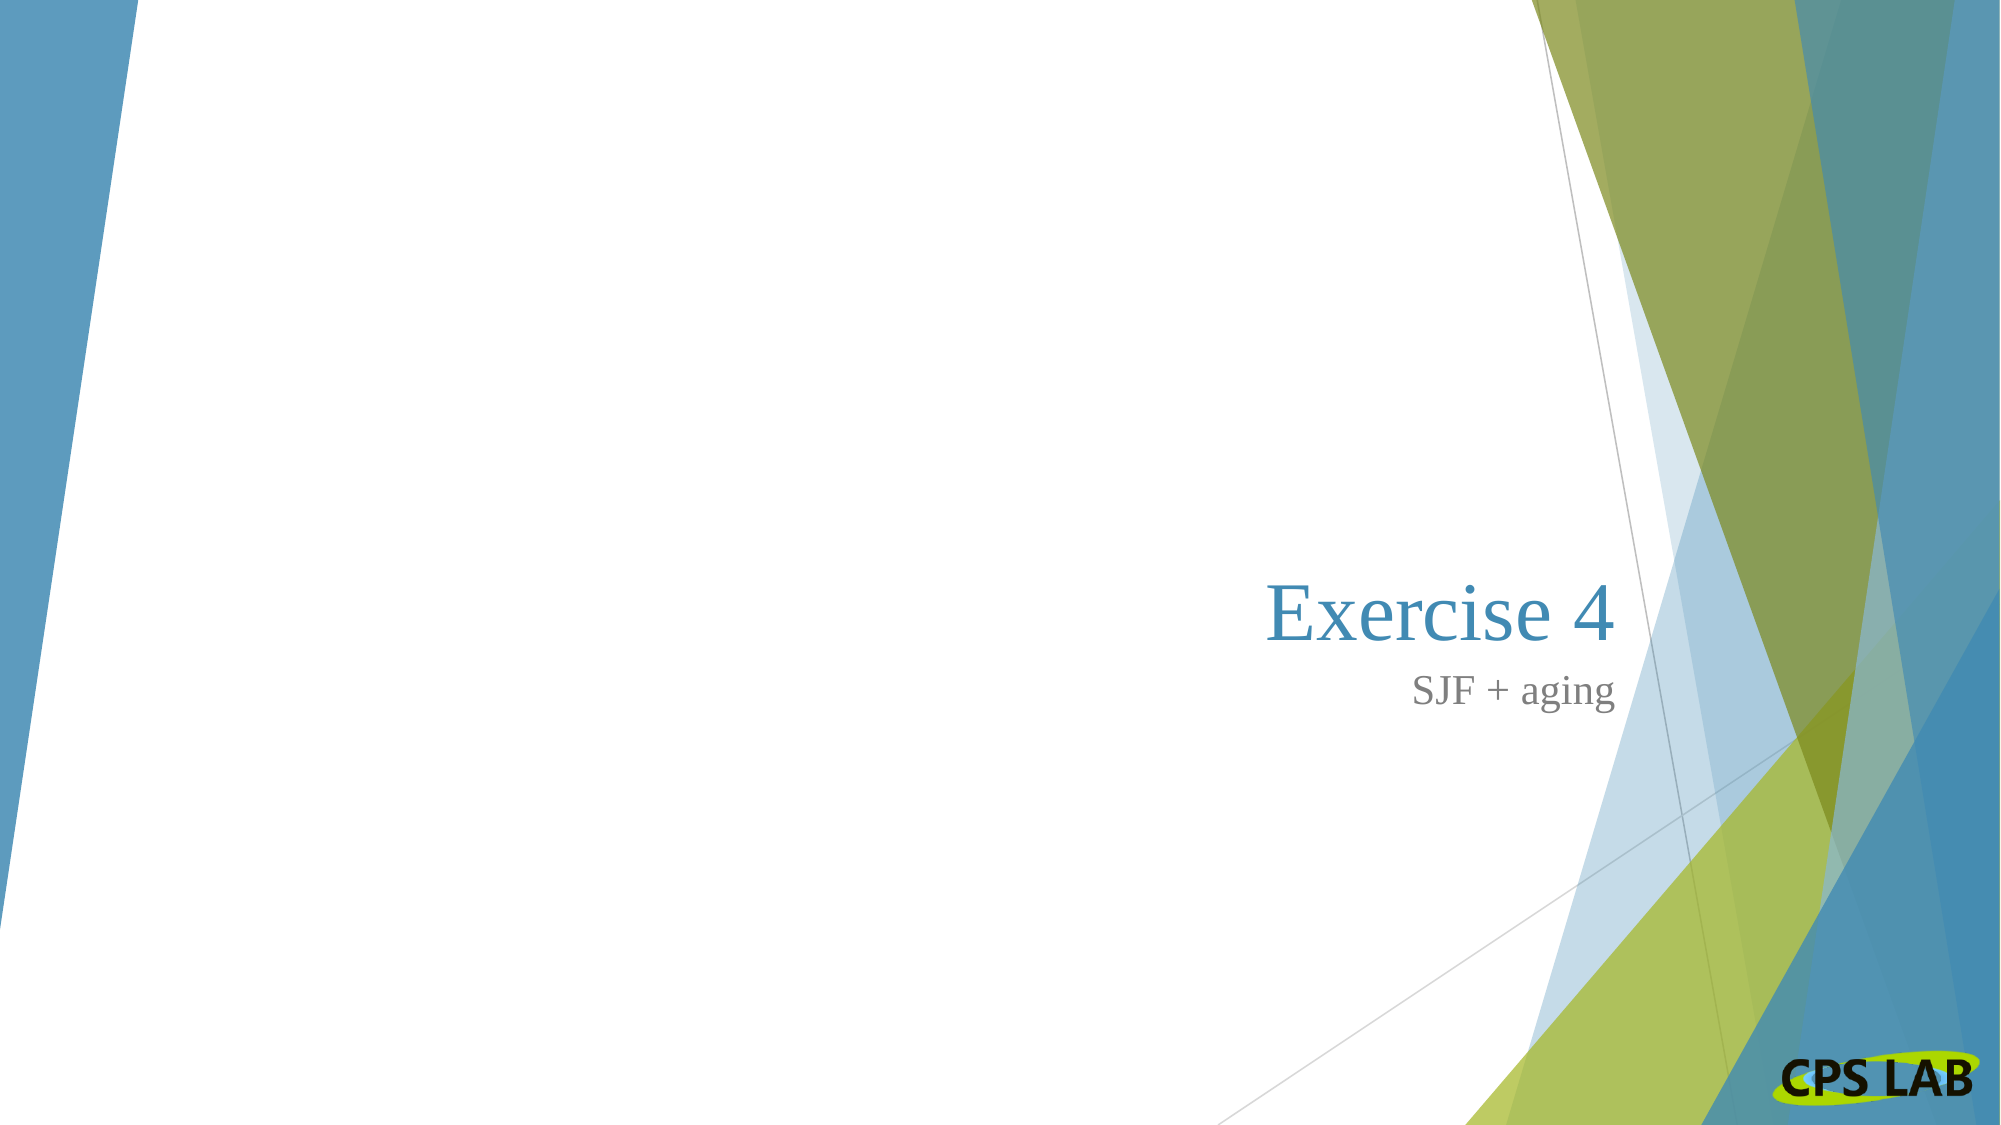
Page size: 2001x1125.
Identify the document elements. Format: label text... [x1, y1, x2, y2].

subtitle SJF + aging [110, 664, 1631, 845]
title Exercise 4 [111, 394, 1631, 664]
picture [1772, 1050, 1980, 1106]
